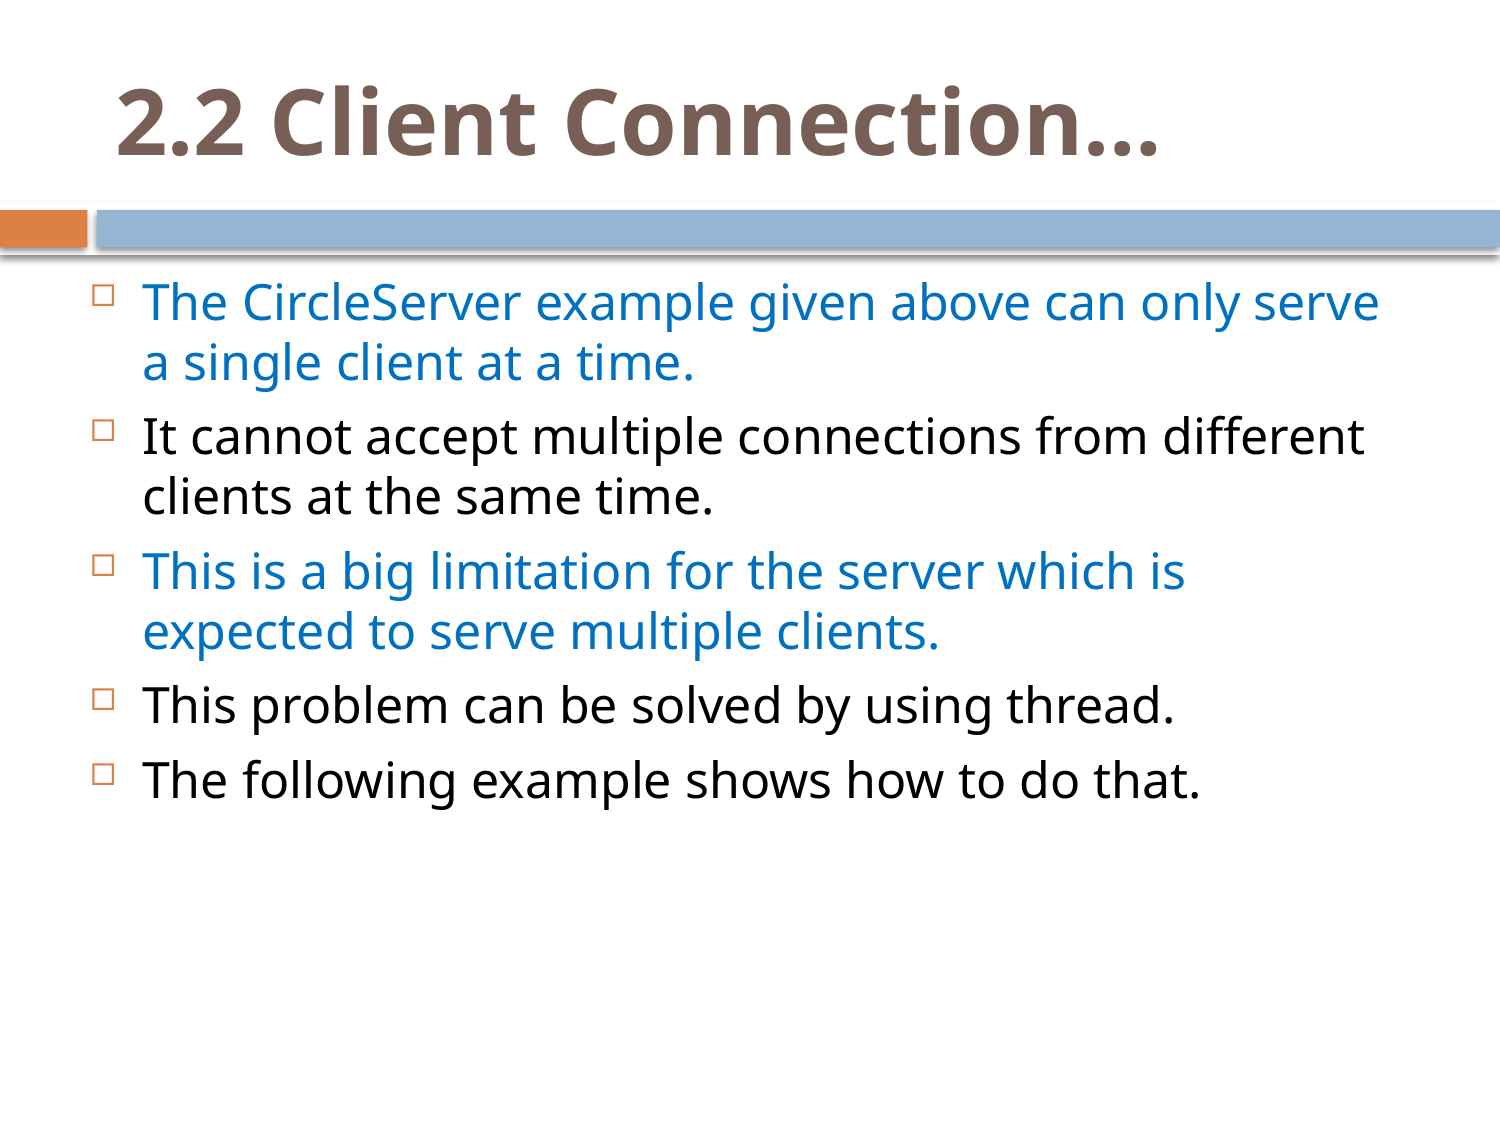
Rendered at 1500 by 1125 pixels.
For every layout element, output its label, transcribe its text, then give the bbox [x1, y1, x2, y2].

title 2.2 Client Connection… [100, 37, 1438, 200]
list The CircleServer example given above can only serve a single client at a time. It cannot accept multiple connections from different clients at the same time. This is a big limitation for the server which is expected to serve multiple clients. This problem can be solved by using thread. The following example shows how to do that. [75, 262, 1425, 1125]
